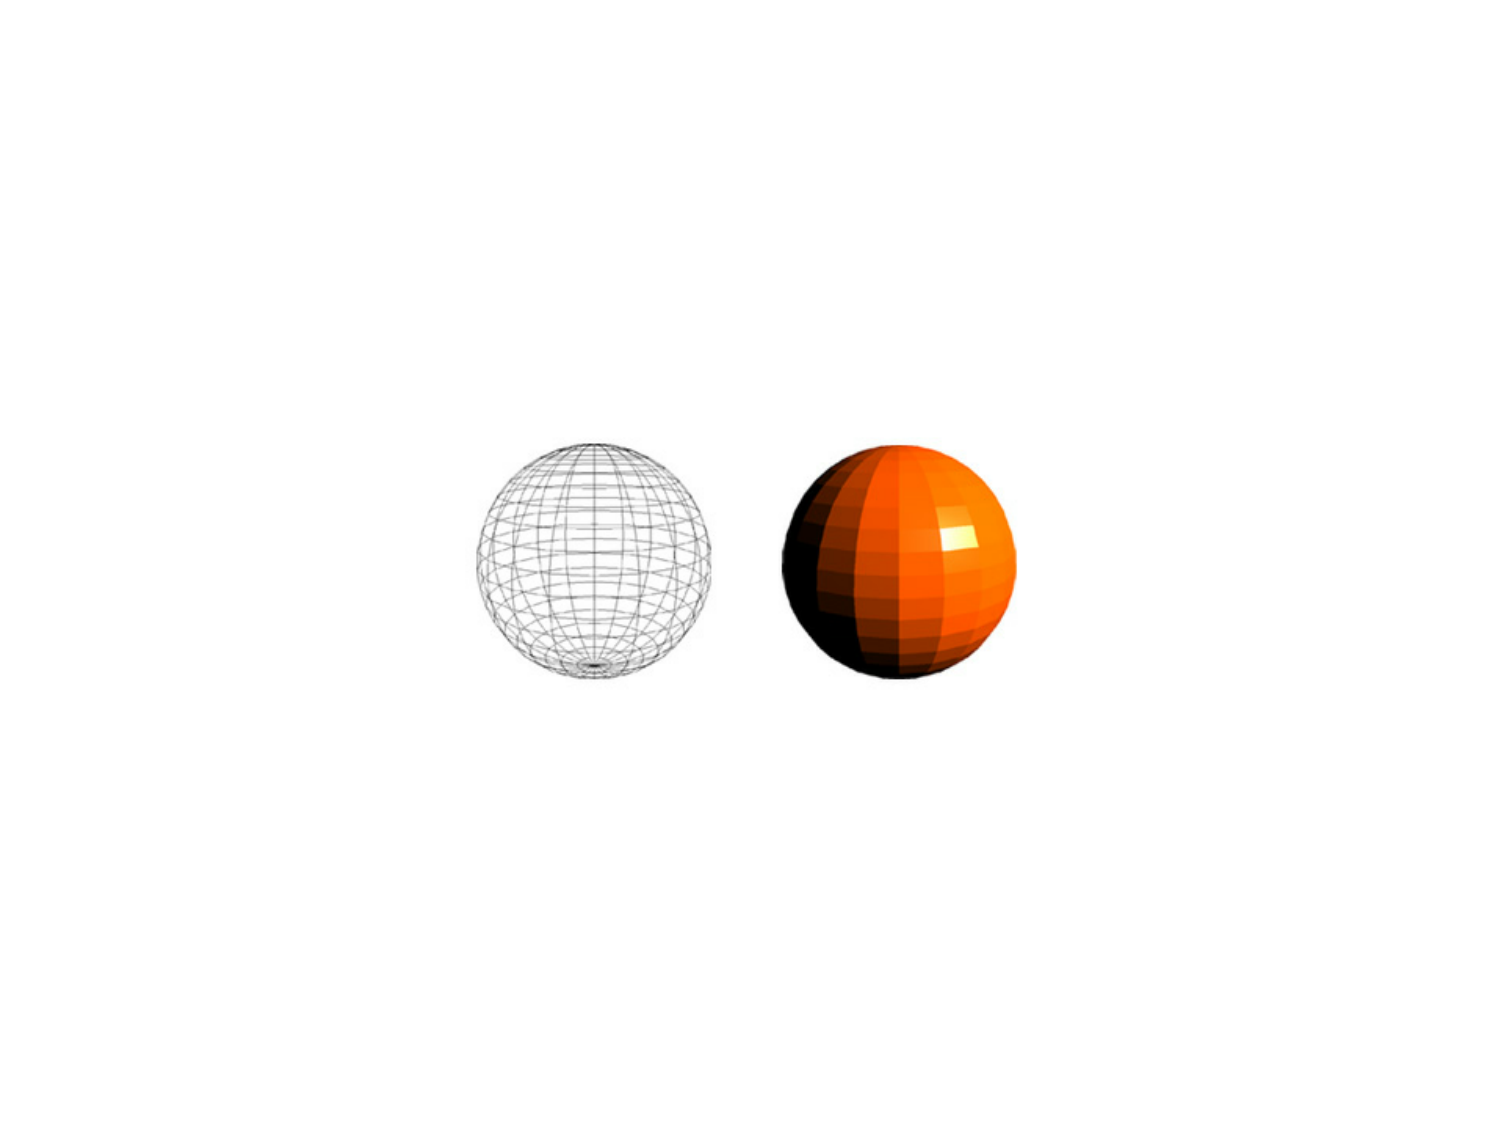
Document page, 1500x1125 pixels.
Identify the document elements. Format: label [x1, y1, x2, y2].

picture [461, 425, 1039, 700]
